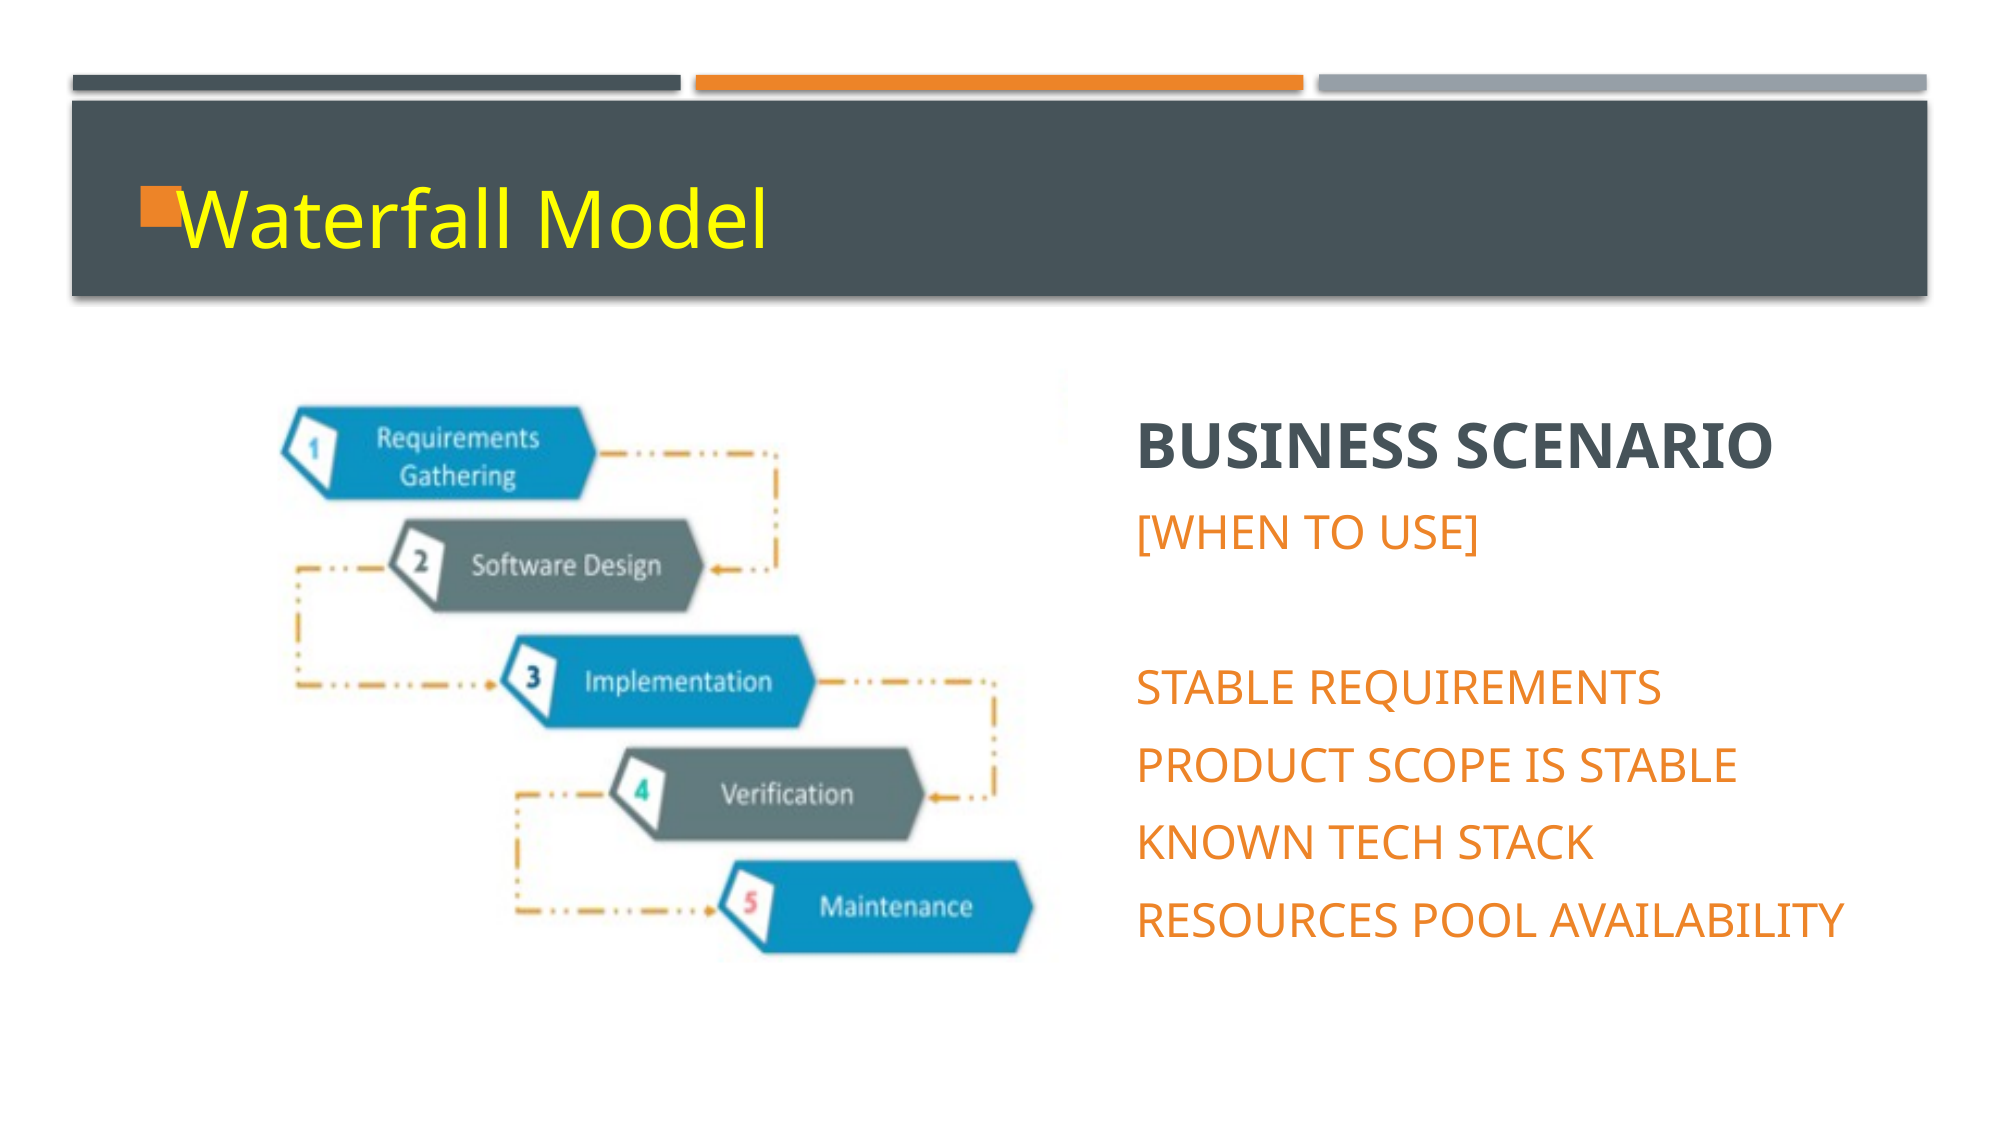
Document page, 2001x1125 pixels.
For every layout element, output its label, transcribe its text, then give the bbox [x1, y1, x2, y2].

text_box Business Scenario [When to use] Stable Requirements Product scope is stable Known Tech Stack Resources pool Availability [1120, 376, 1866, 977]
title What WHY HOW Where to USE WHEN to USE [118, 273, 727, 942]
picture [147, 339, 1069, 1092]
list Waterfall Model [118, 160, 1121, 273]
